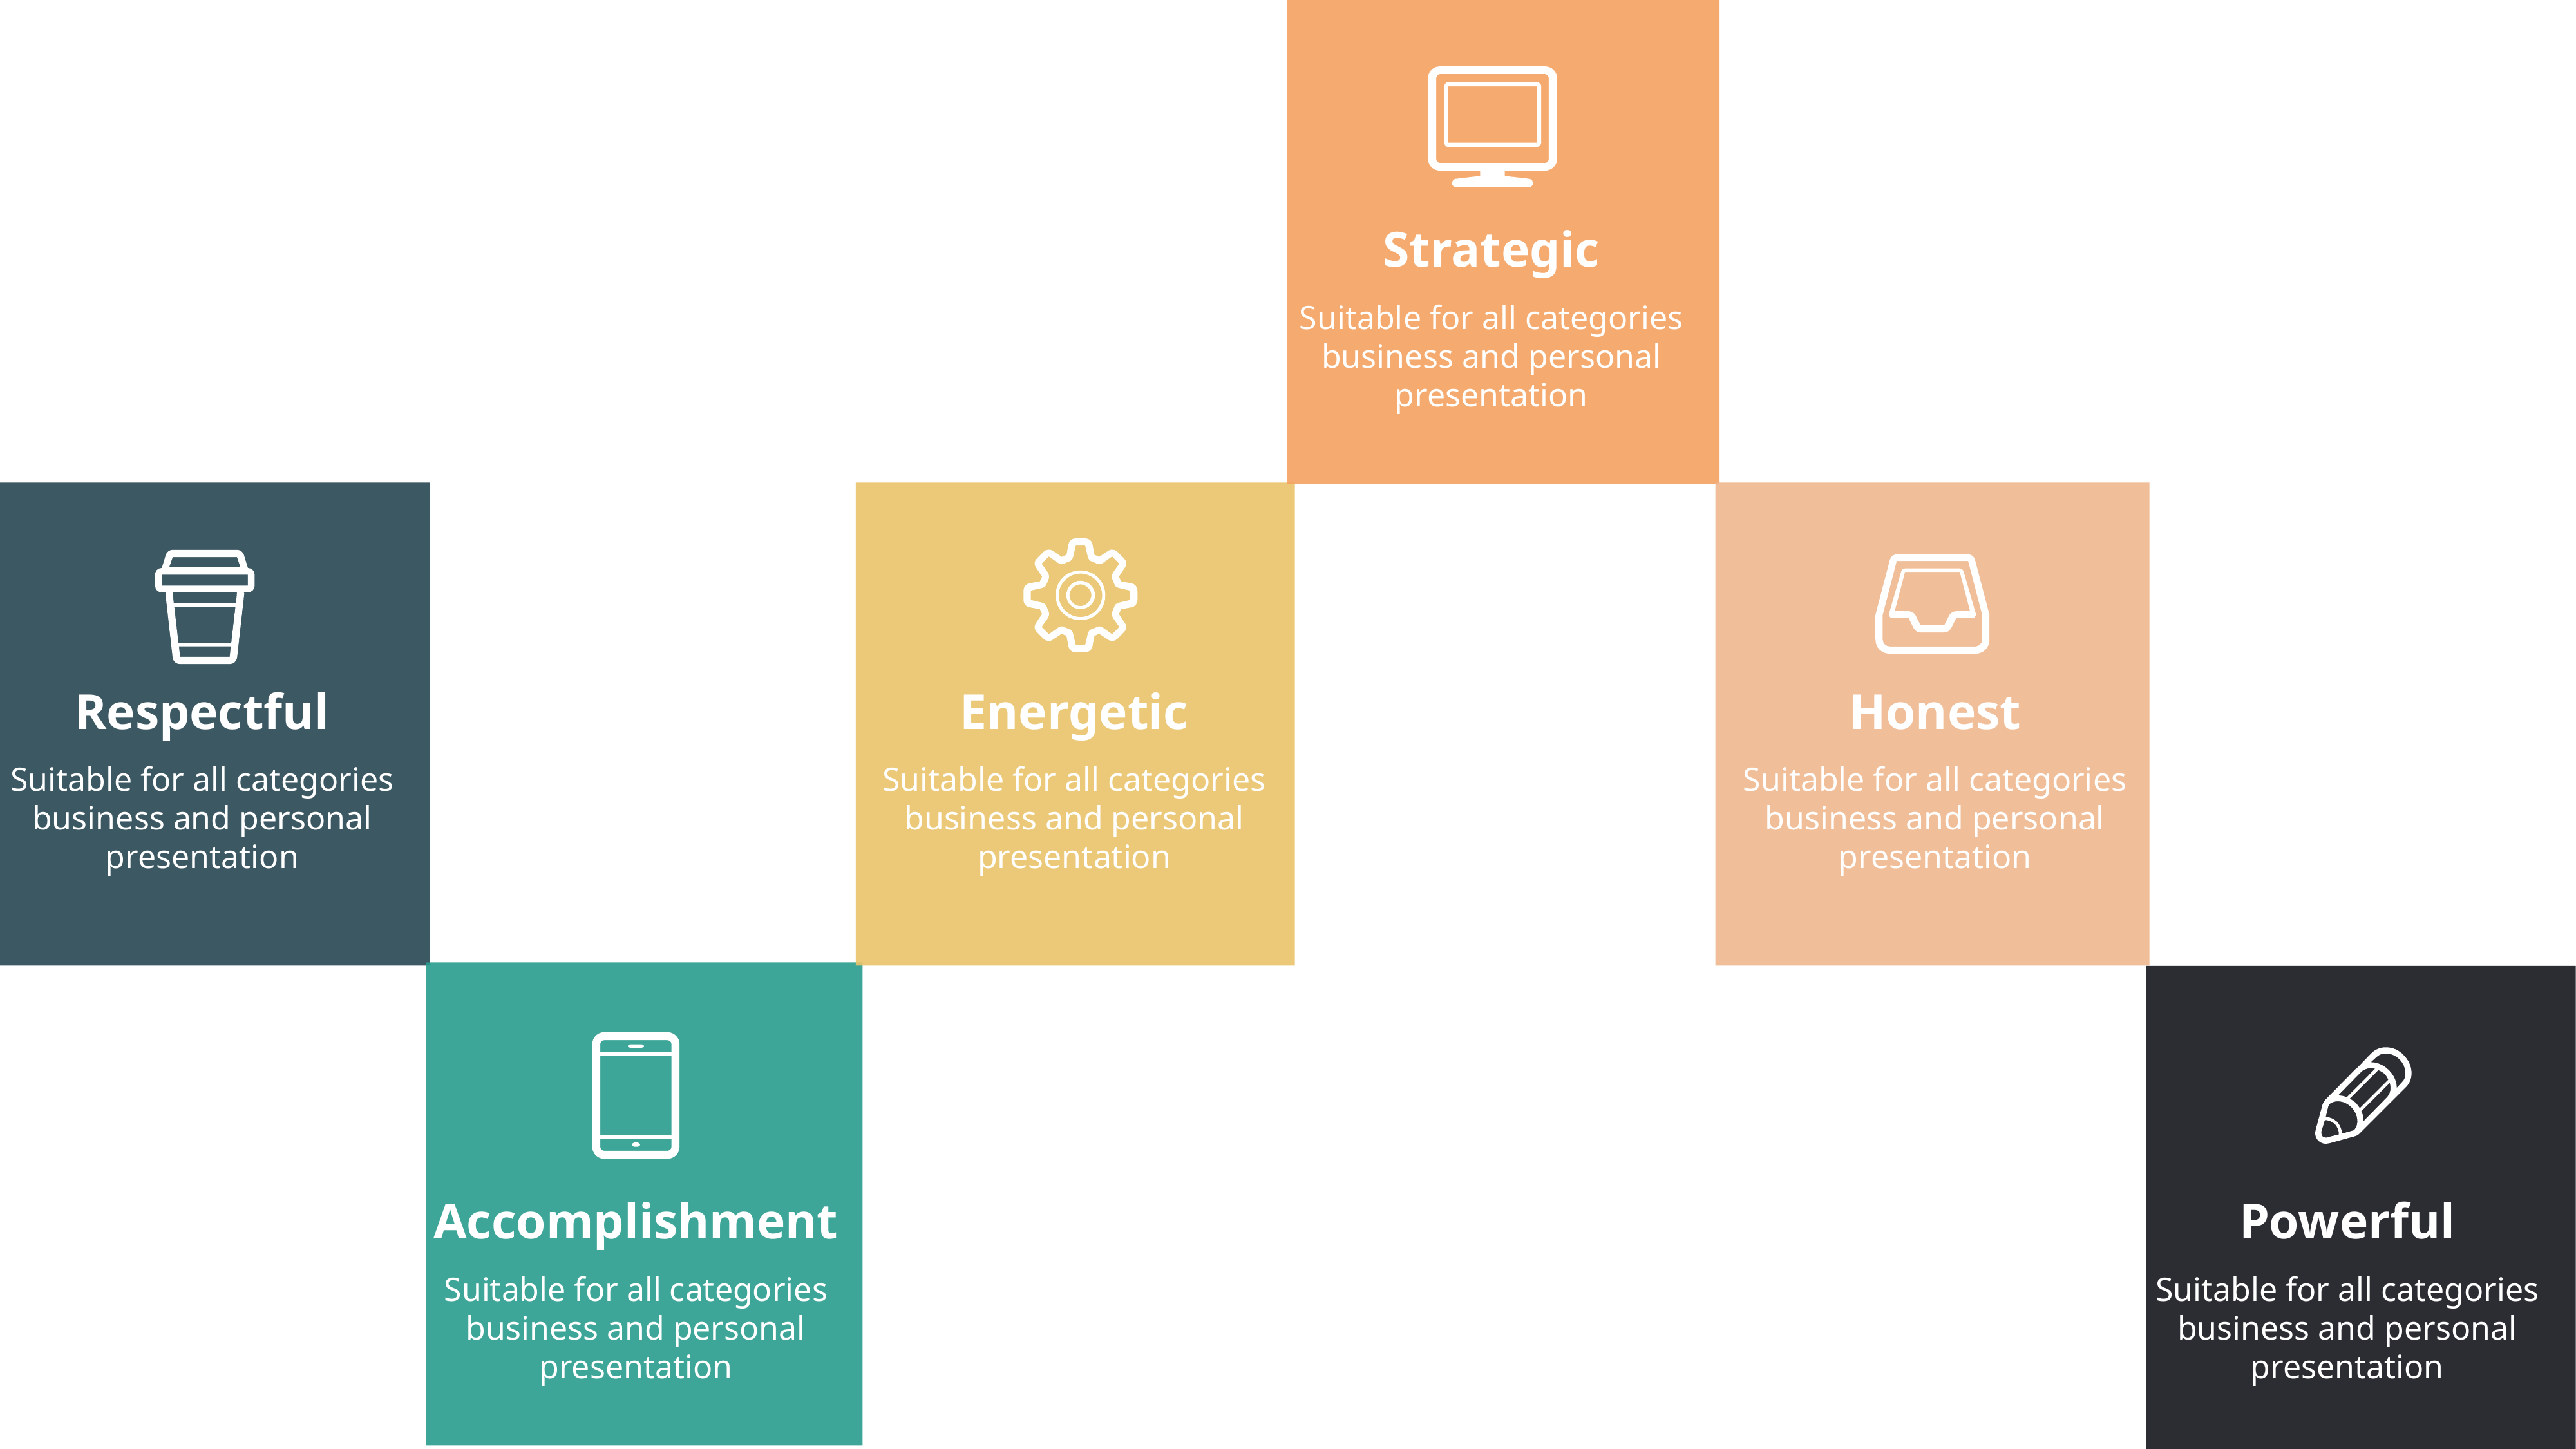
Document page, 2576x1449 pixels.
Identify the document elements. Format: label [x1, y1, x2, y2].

text_box [1023, 538, 1138, 652]
text_box [0, 676, 430, 882]
picture [0, 0, 1290, 1449]
text_box [1721, 676, 2150, 882]
text_box [592, 1032, 680, 1159]
text_box [1428, 66, 1557, 187]
text_box [1875, 554, 1990, 654]
text_box [2150, 1186, 2576, 1391]
text_box [1290, 214, 1719, 419]
text_box [430, 1186, 860, 1391]
picture [1291, 0, 2576, 1449]
text_box [860, 676, 1291, 882]
